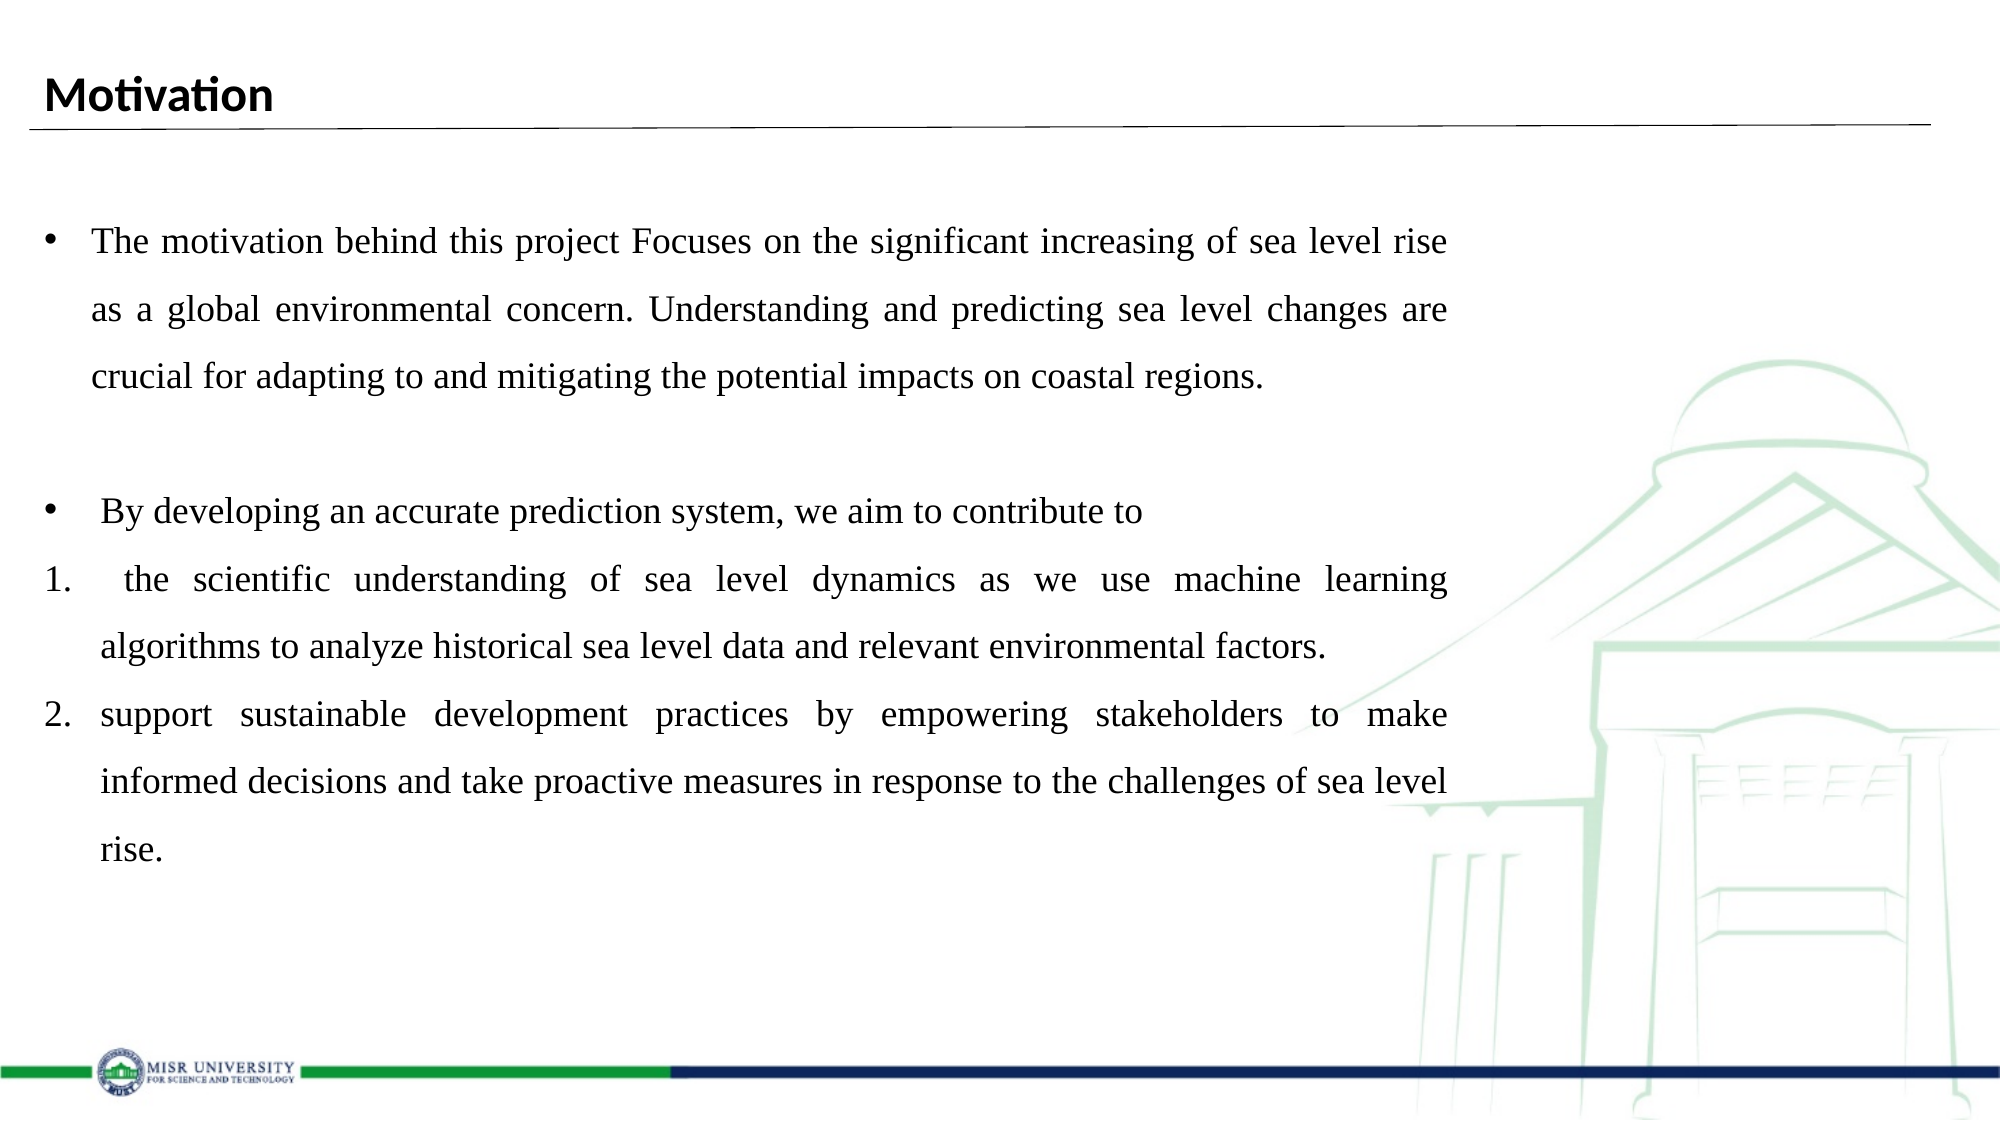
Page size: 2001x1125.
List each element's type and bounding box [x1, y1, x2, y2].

text_box [29, 124, 1931, 130]
picture [0, 0, 2000, 1120]
